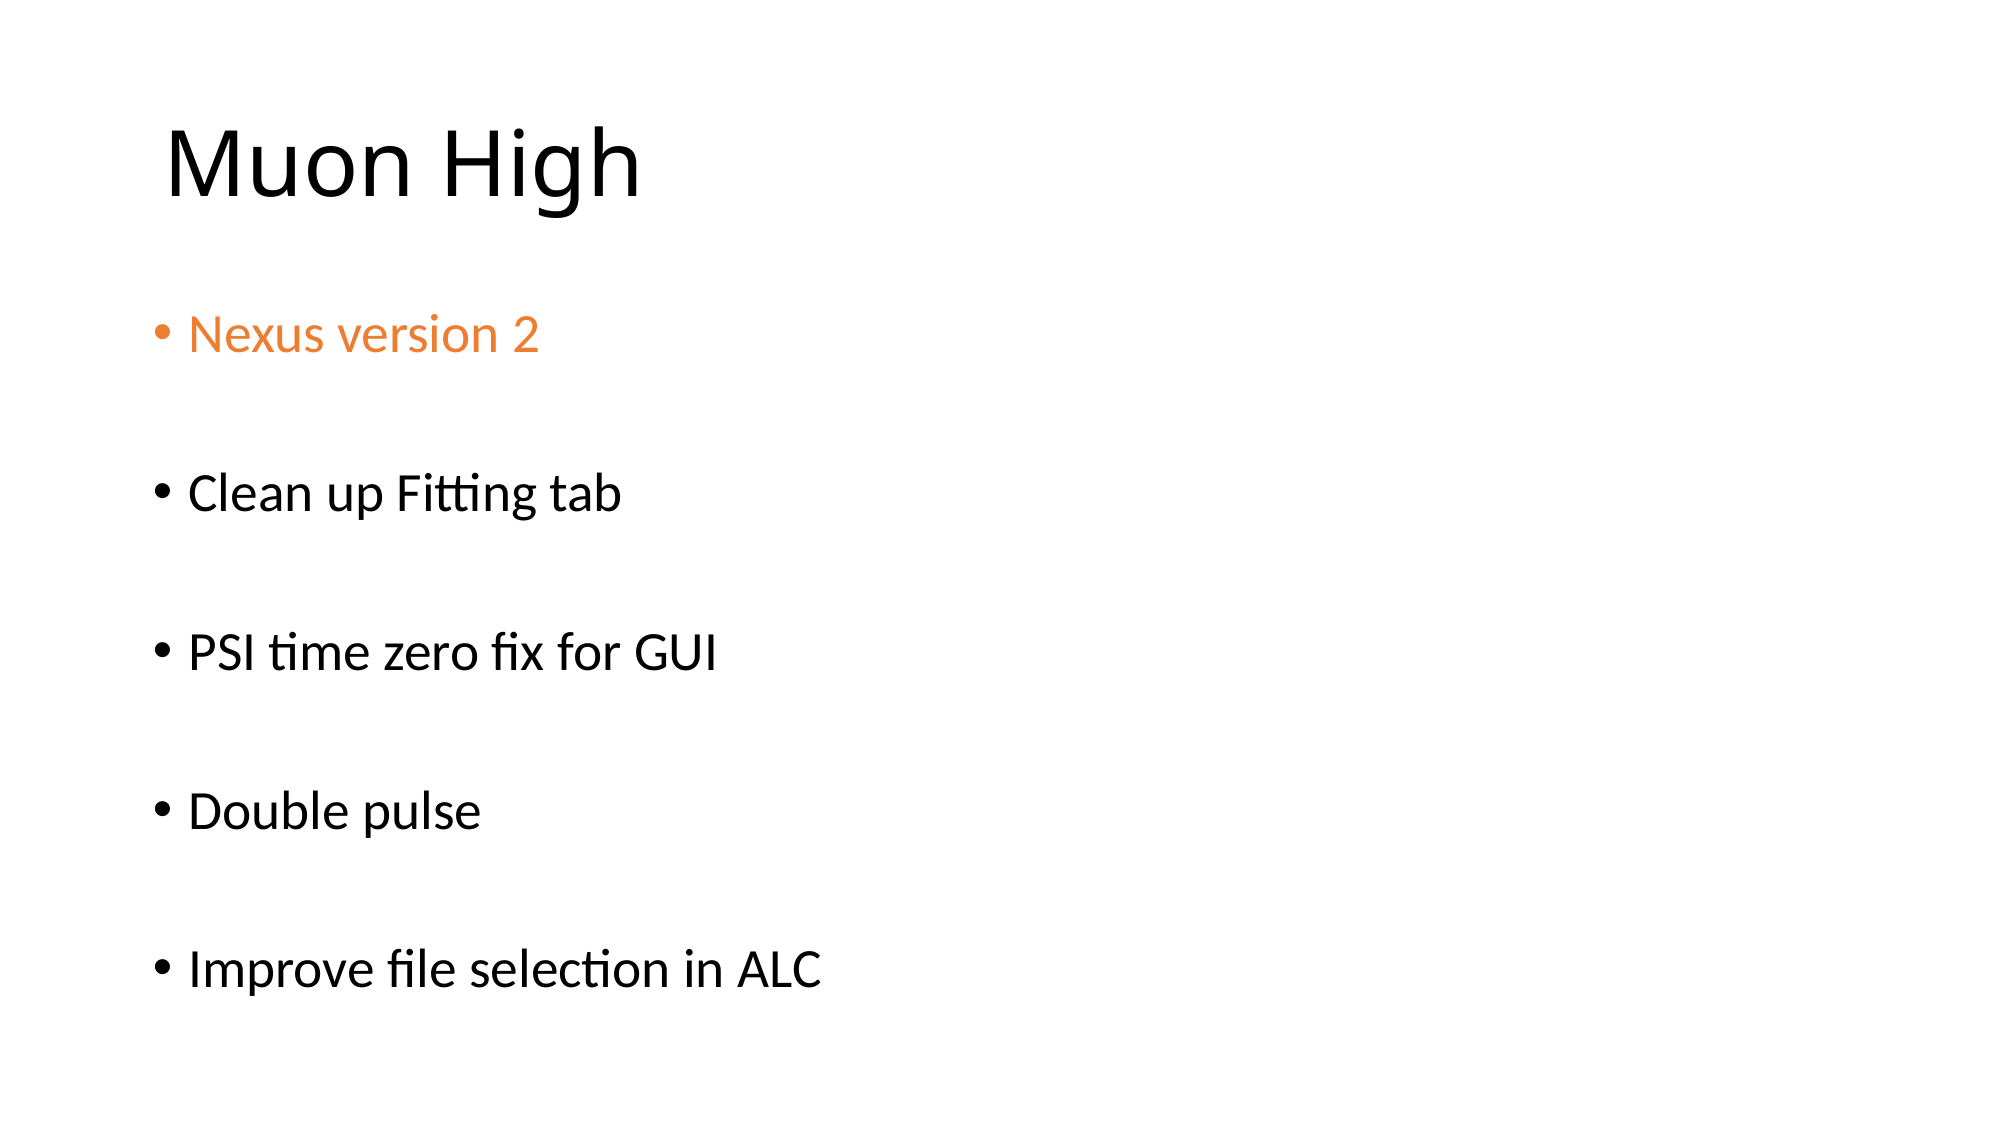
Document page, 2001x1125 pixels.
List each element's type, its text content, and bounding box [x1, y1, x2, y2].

text_box Nexus version 2 Clean up Fitting tab PSI time zero fix for GUI Double pulse Improve file selection in ALC [138, 297, 1863, 1014]
text_box Muon High [148, 58, 1900, 274]
